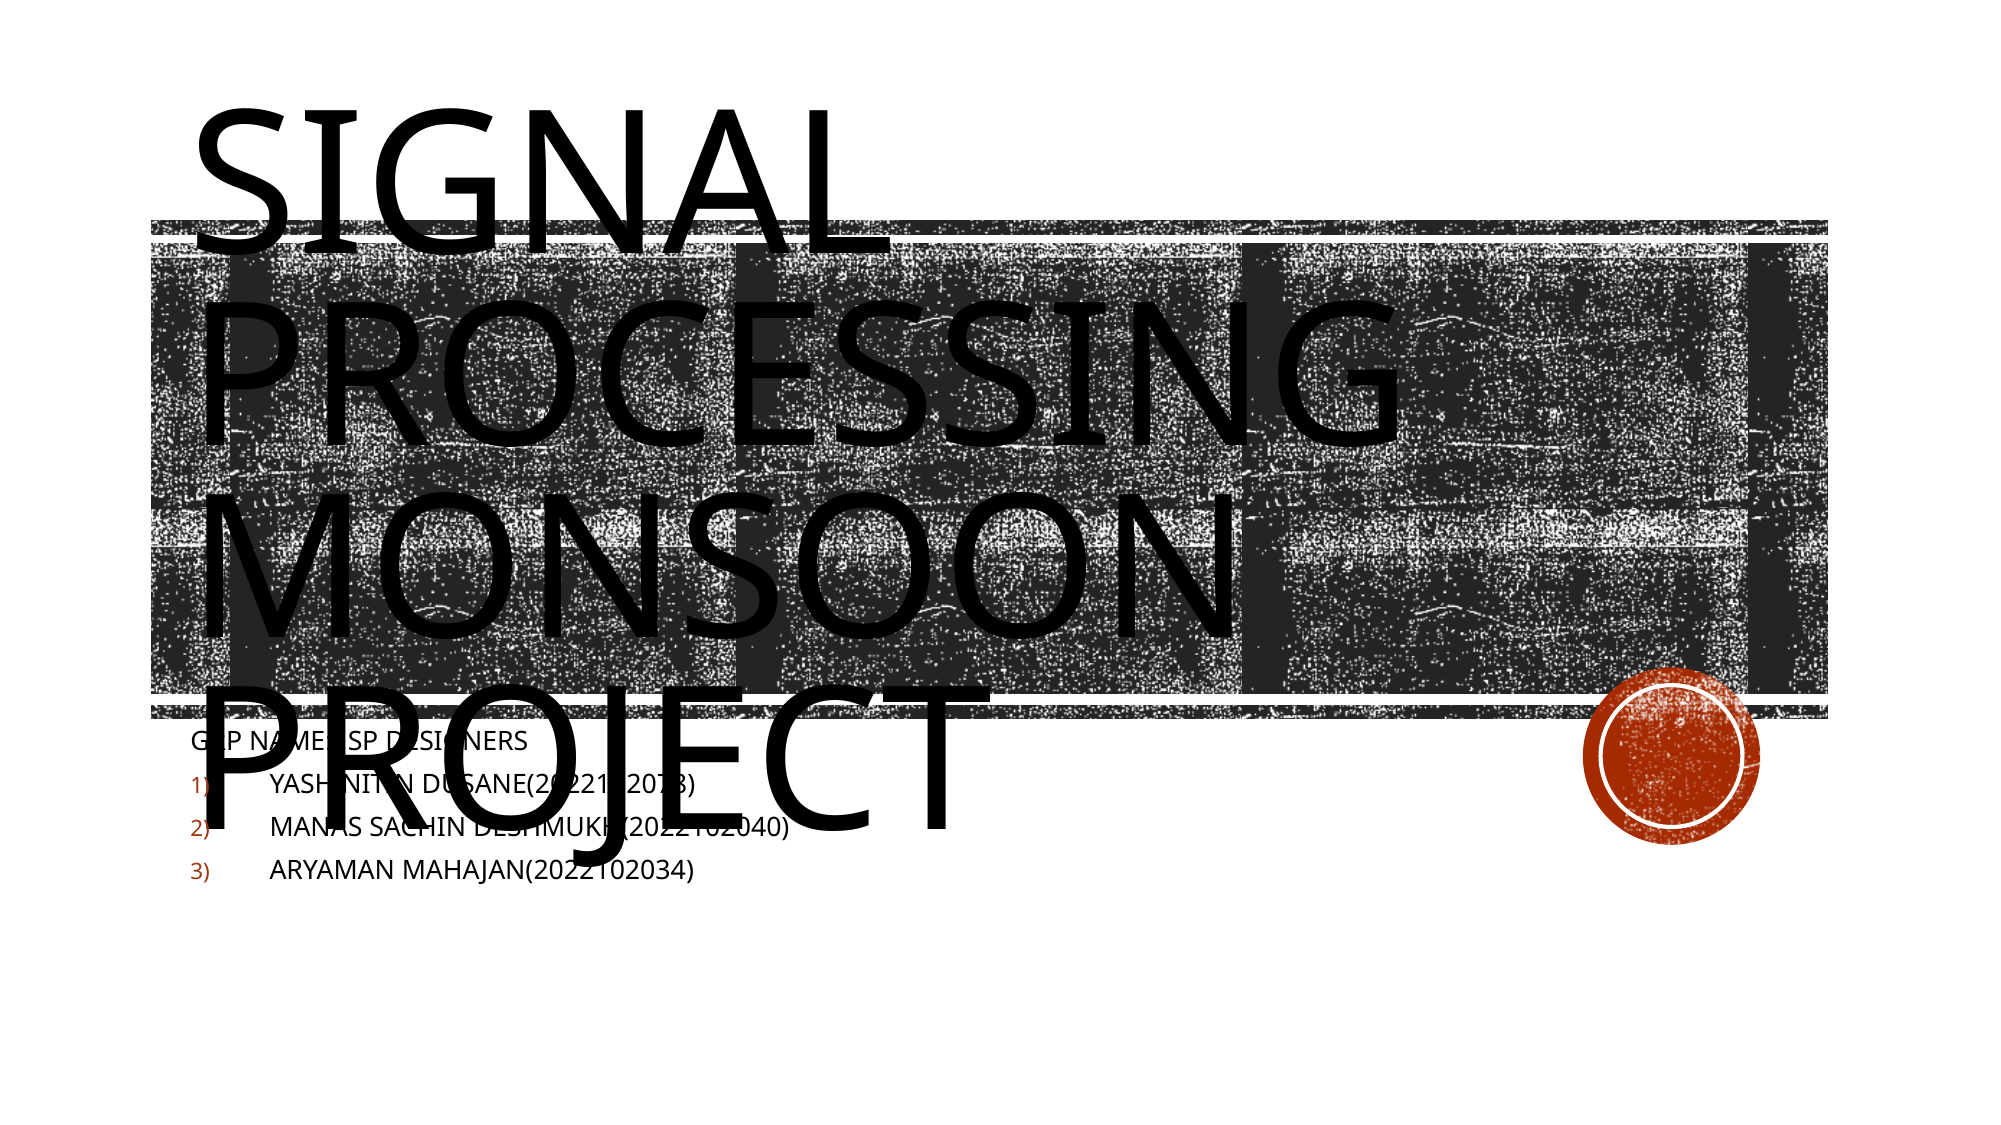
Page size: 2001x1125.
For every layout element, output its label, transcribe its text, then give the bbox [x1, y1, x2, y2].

subtitle GRP NAME:- SP DESIGNERS YASH NITIN DUSANE(2022102078) MANAS SACHIN DESHMUKH(2022102040) ARYAMAN MAHAJAN(2022102034) [175, 720, 1470, 896]
title SIGNAL PROCESSING MONSOON PROJECT [172, 234, 1808, 733]
